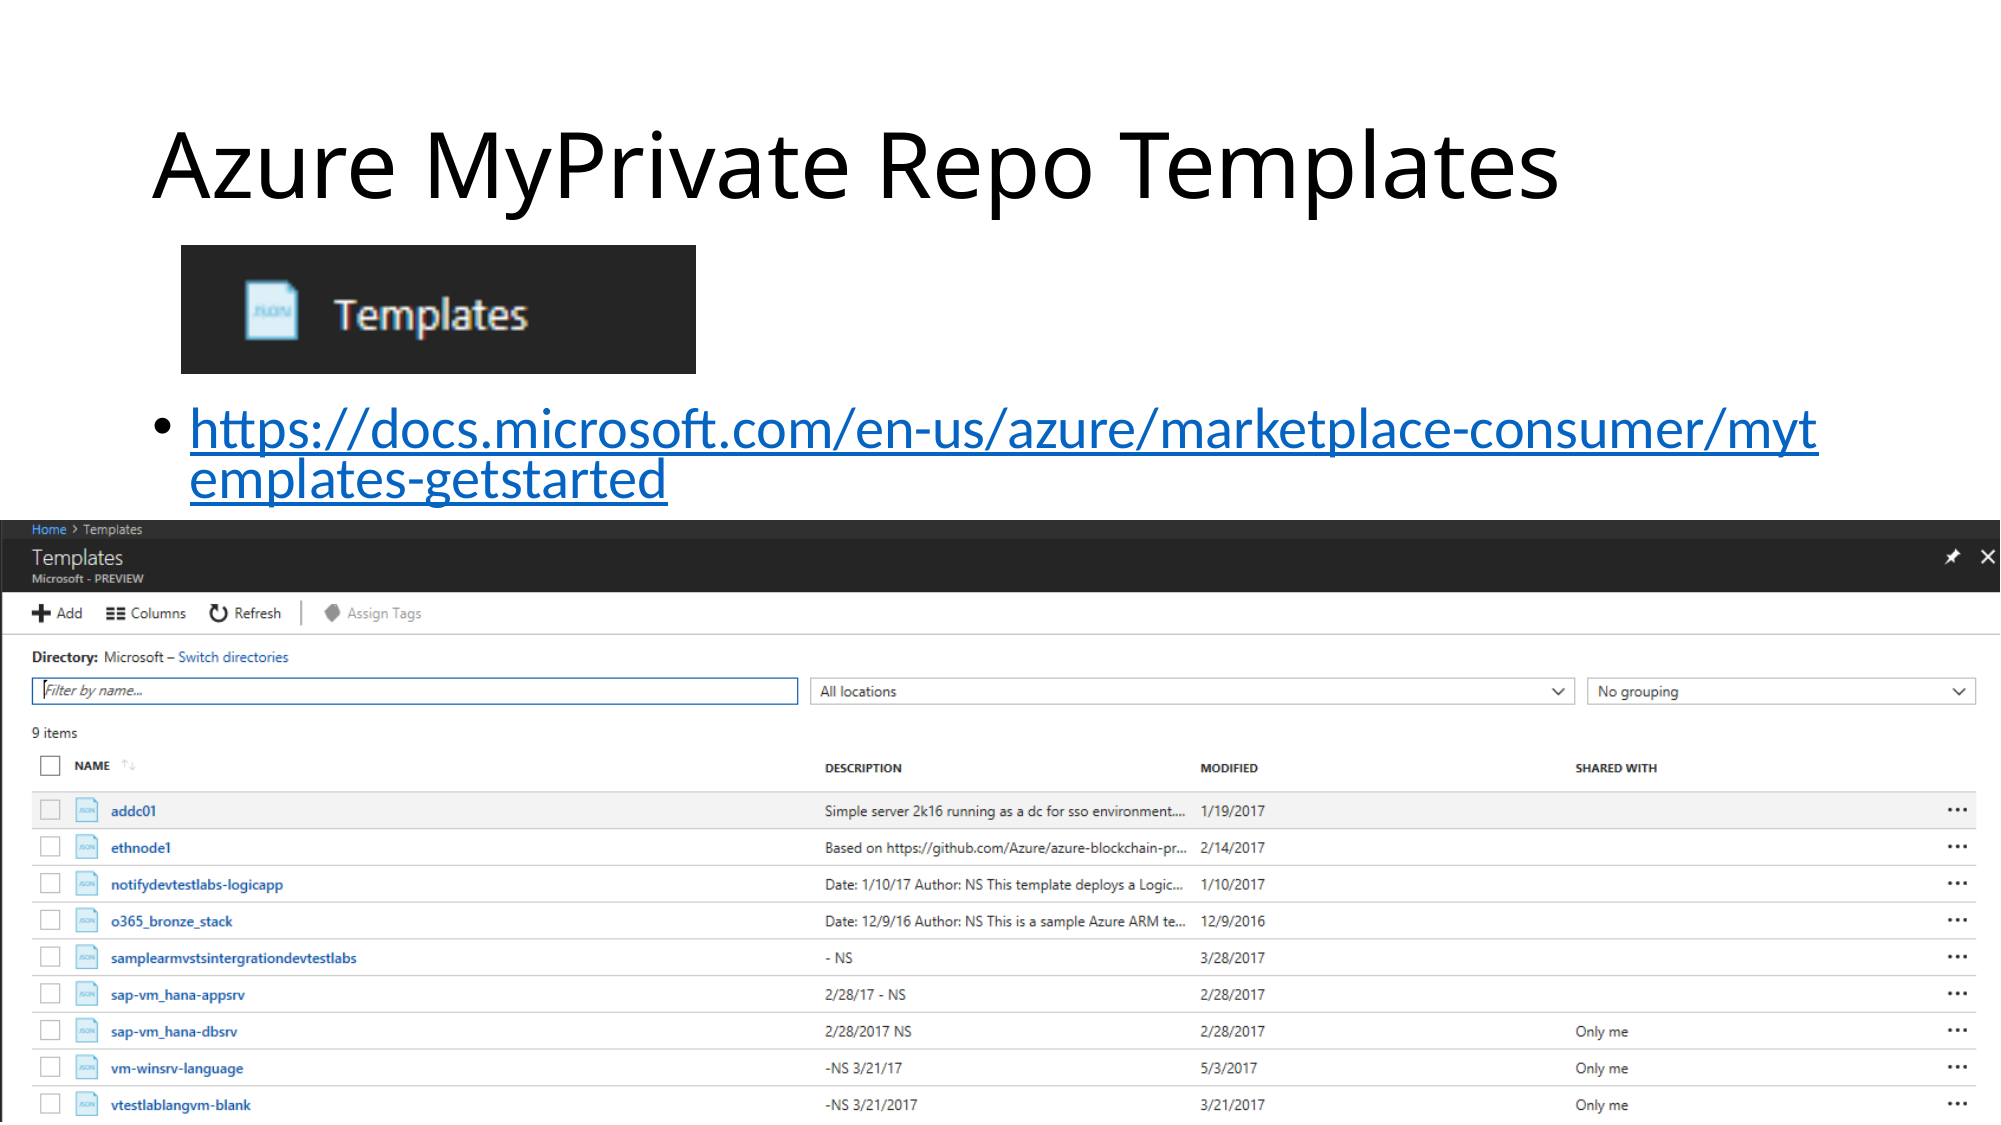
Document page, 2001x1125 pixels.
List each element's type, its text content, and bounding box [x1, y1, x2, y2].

picture [181, 245, 696, 374]
title Azure MyPrivate Repo Templates [137, 59, 1863, 278]
picture [0, 520, 2000, 1122]
list https://docs.microsoft.com/en-us/azure/marketplace-consumer/mytemplates-getstarted [137, 299, 1863, 520]
